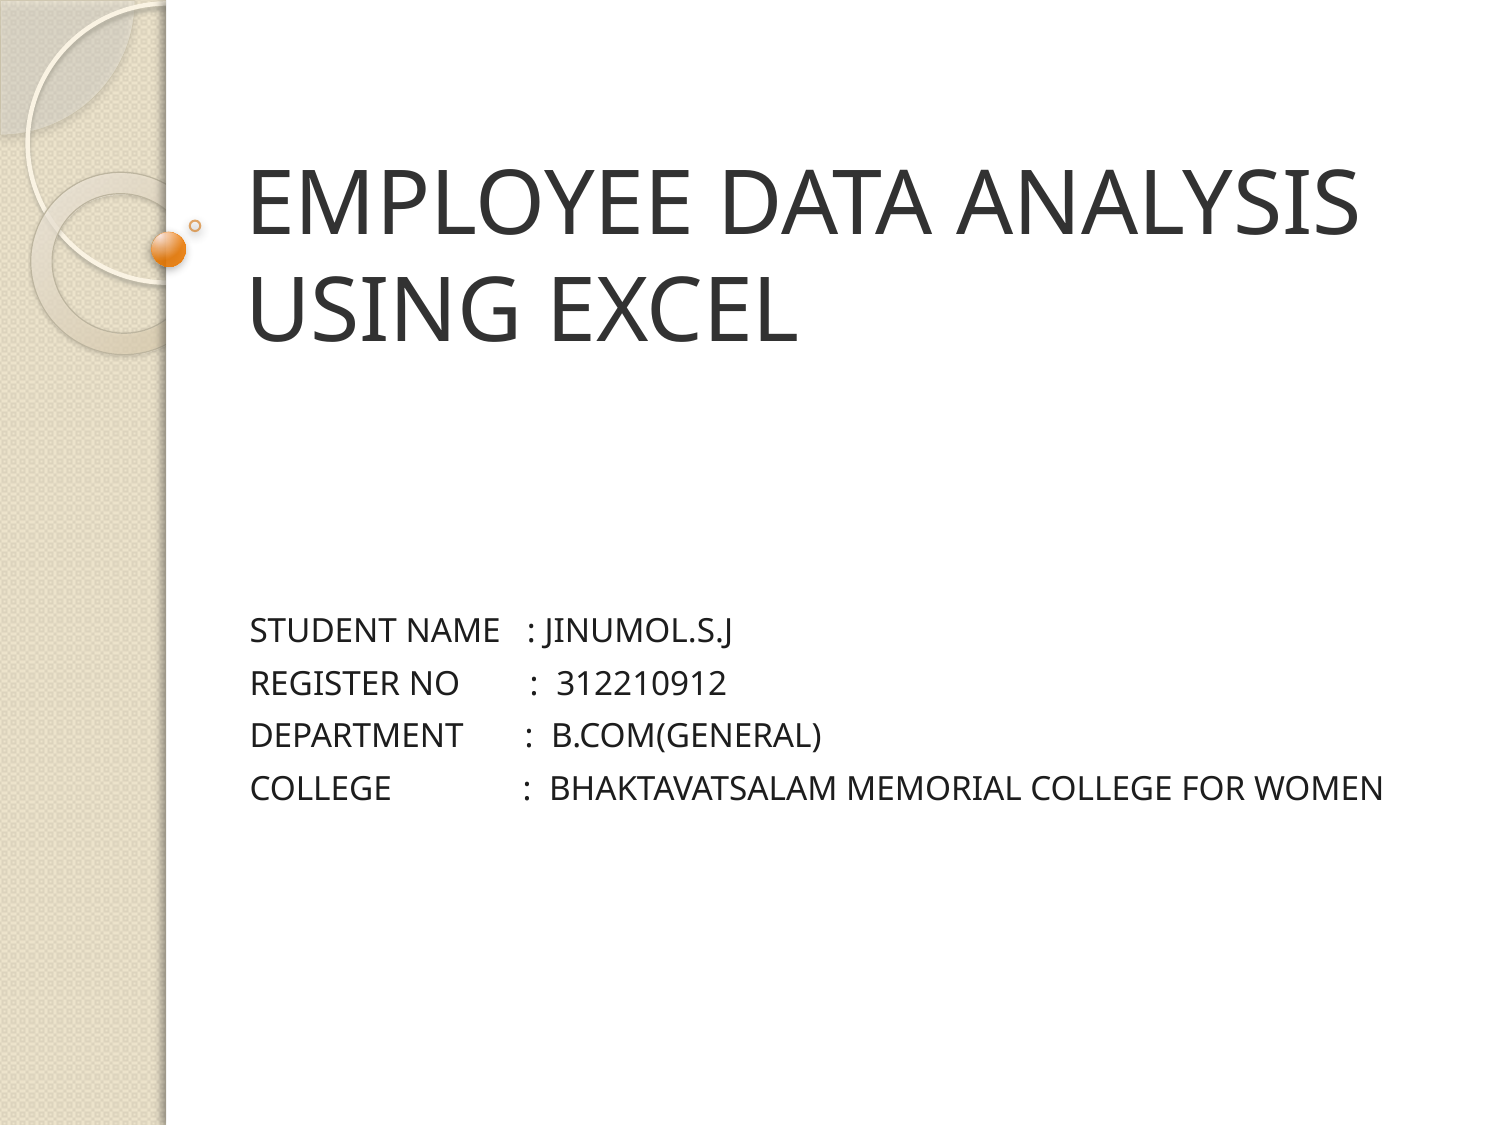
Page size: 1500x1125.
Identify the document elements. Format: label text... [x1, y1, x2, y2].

title EMPLOYEE DATA ANALYSIS USING EXCEL [230, 125, 1446, 367]
subtitle STUDENT NAME : JINUMOL.S.J REGISTER NO : 312210912 DEPARTMENT : B.COM(GENERAL) COLLEGE : BHAKTAVATSALAM MEMORIAL COLLEGE FOR WOMEN [230, 609, 1446, 898]
